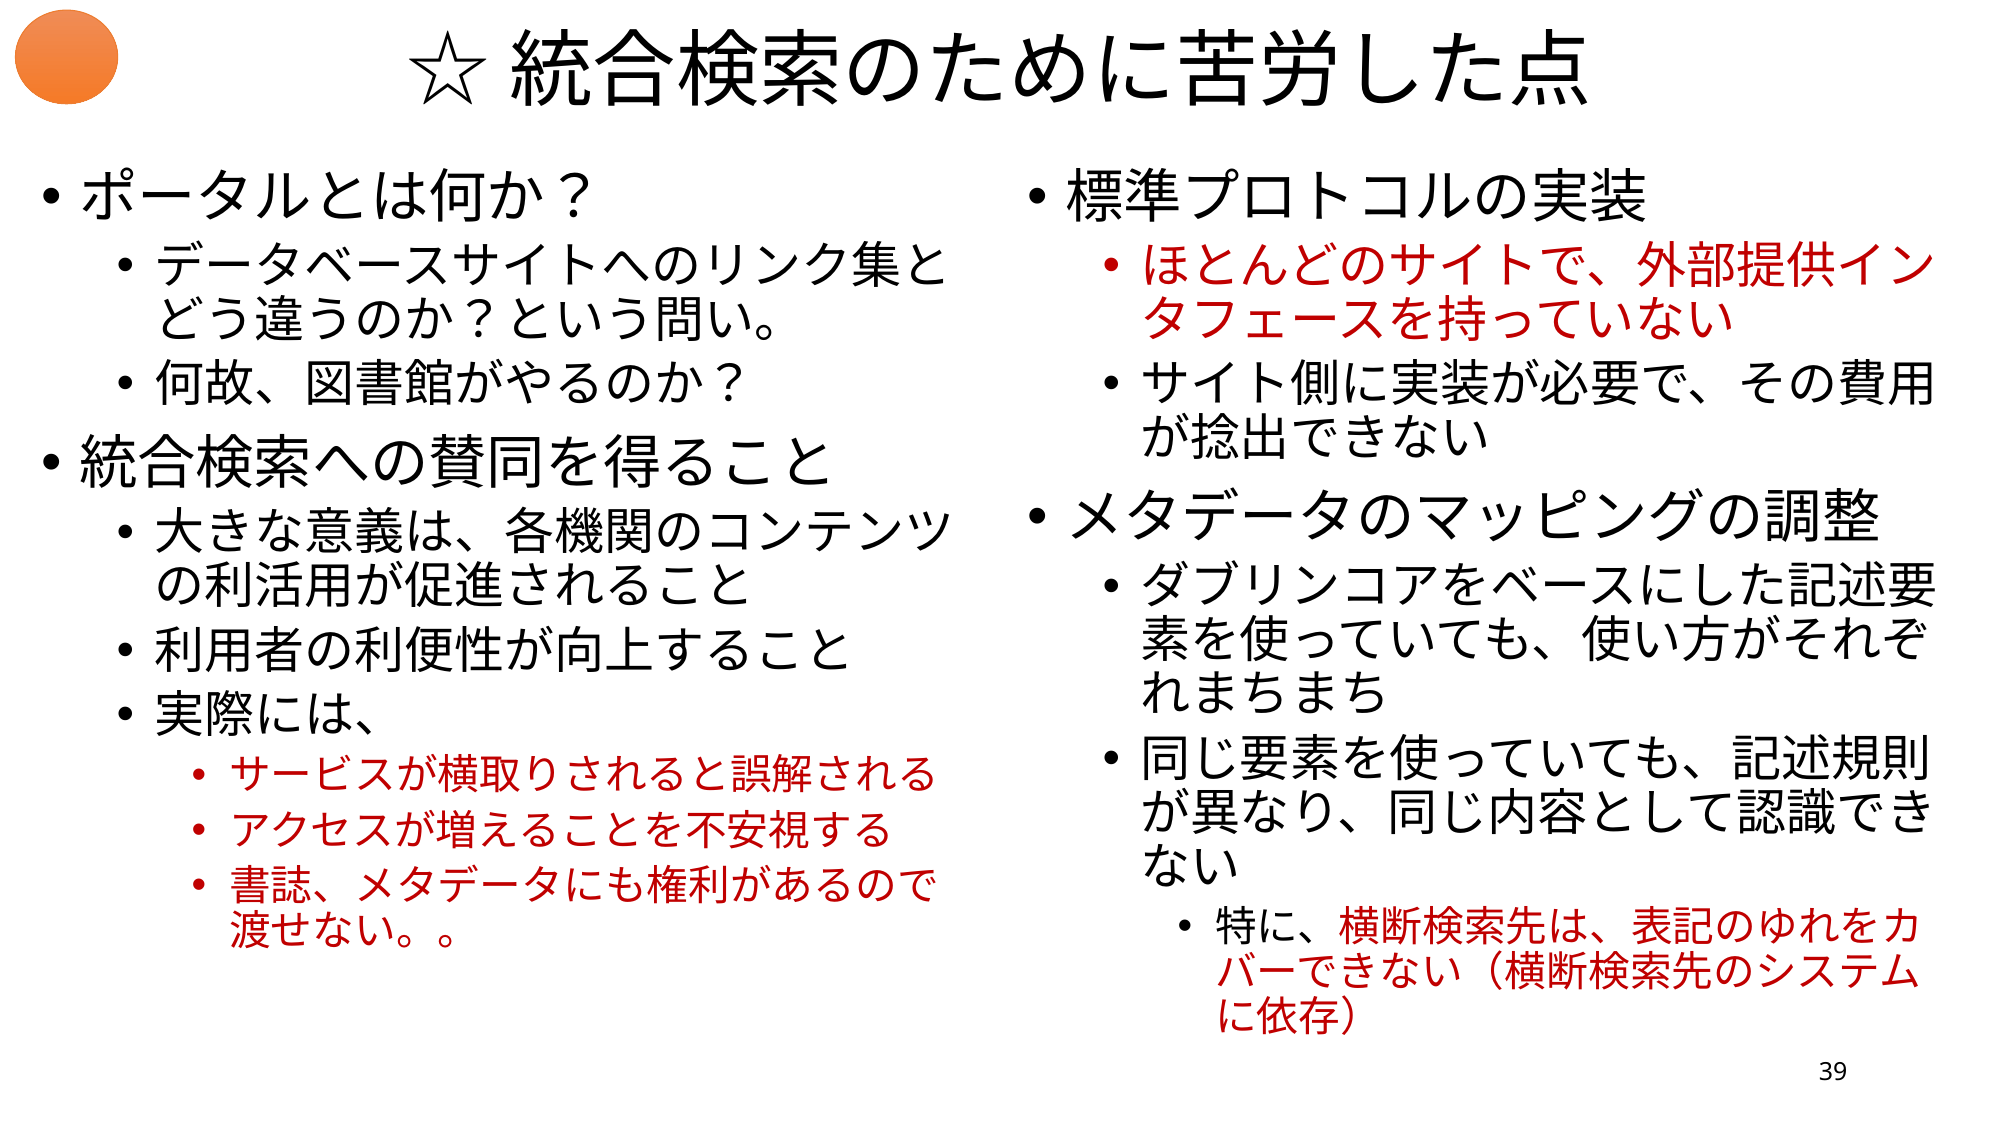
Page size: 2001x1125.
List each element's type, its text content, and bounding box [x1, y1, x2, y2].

title ☆統合検索のために苦労した点 [26, 14, 1972, 130]
text_box [14, 9, 119, 105]
list 標準プロトコルの実装 ほとんどのサイトで、外部提供インタフェースを持っていない サイト側に実装が必要で、その費用が捻出できない メタデータのマッピングの調整 ダブリンコアをベースにした記述要素を使っていても、使い方がそれぞれまちまち 同じ要素を使っていても、記述規則が異なり、同じ内容として認識できない 特に、横断検索先は、表記のゆれをカバーできない（横断検索先のシステムに依存） [1012, 159, 1972, 1014]
list ポータルとは何か？ データベースサイトへのリンク集とどう違うのか？という問い。 何故、図書館がやるのか？ 統合検索への賛同を得ること 大きな意義は、各機関のコンテンツの利活用が促進されること 利用者の利便性が向上すること 実際には、 サービスが横取りされると誤解される アクセスが増えることを不安視する 書誌、メタデータにも権利があるので渡せない。。 [26, 159, 988, 1014]
slide_number 39 [1412, 1042, 1863, 1103]
